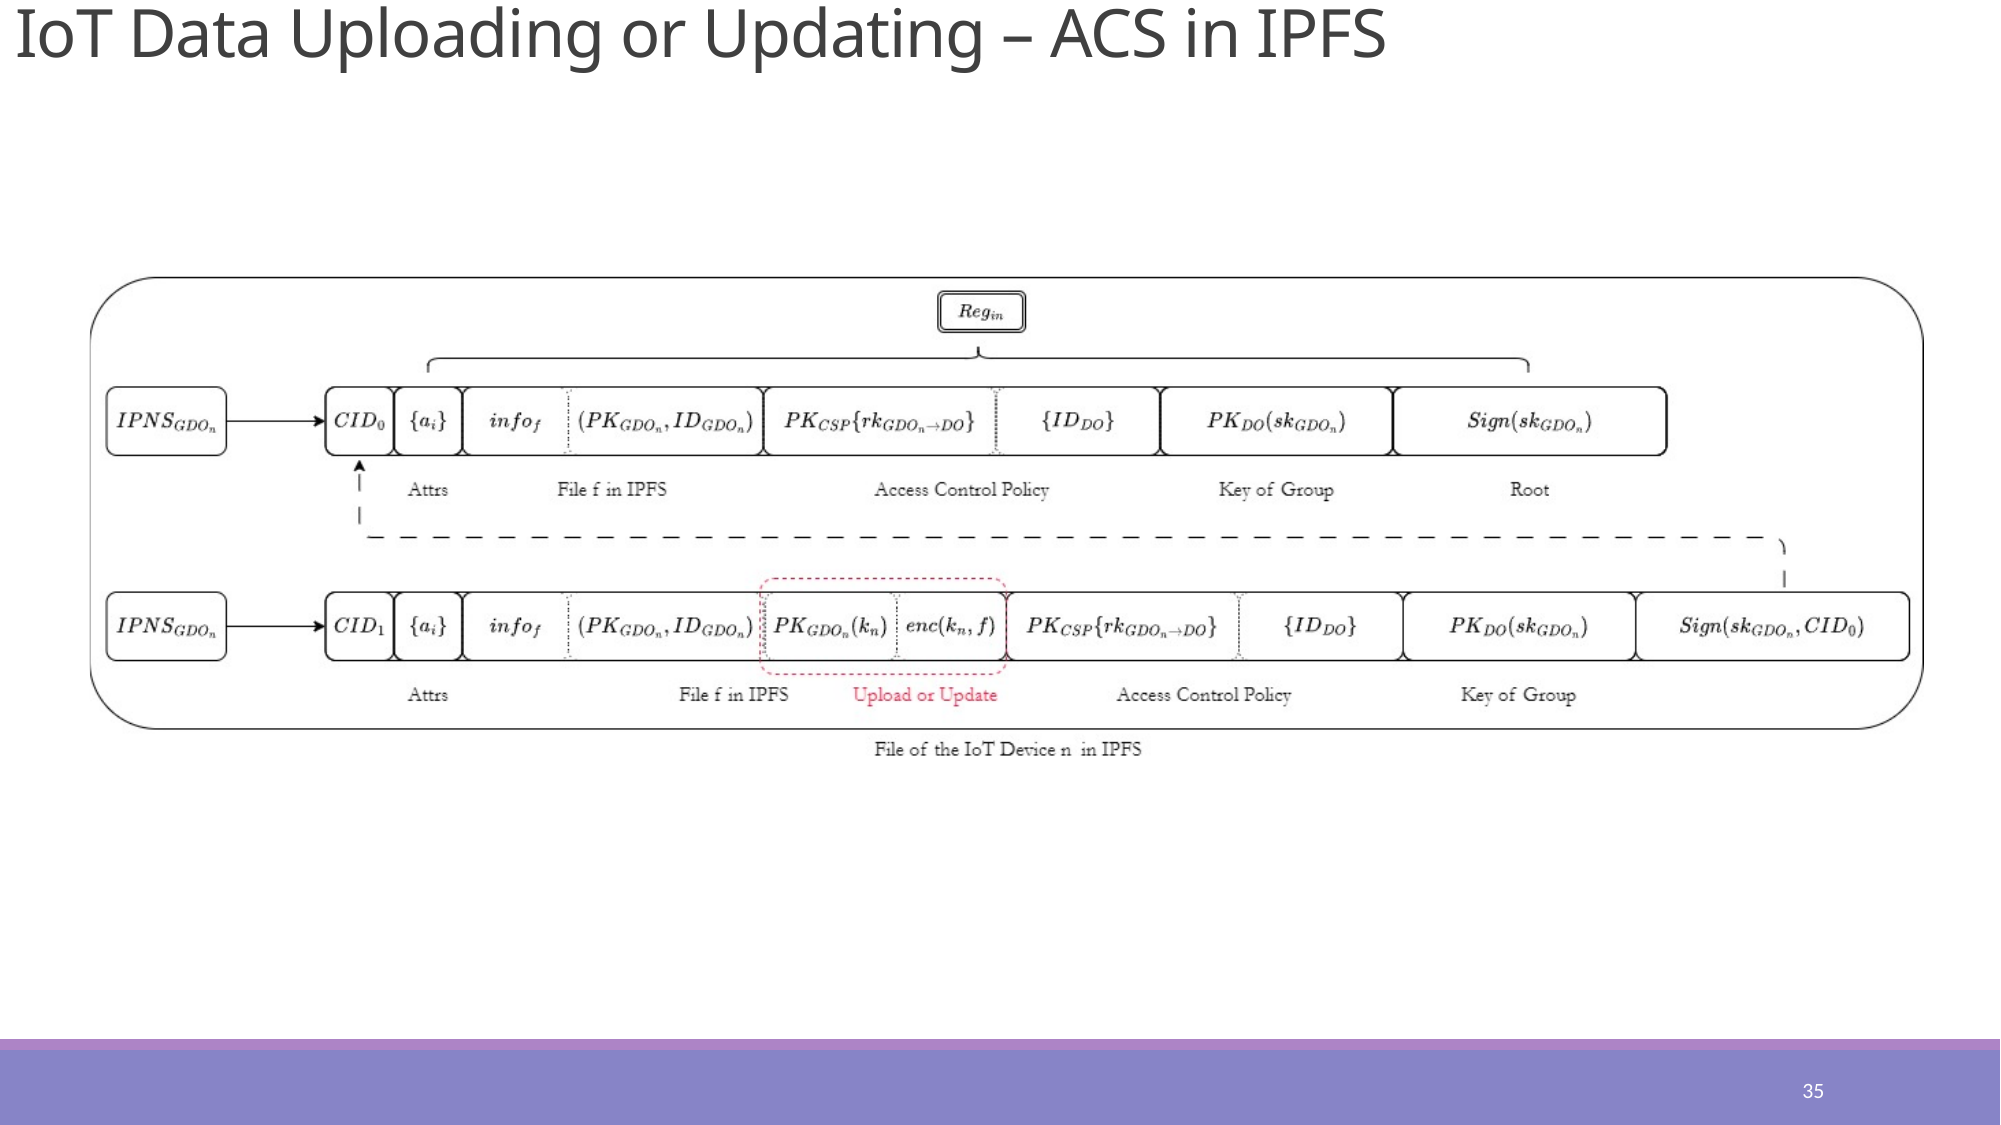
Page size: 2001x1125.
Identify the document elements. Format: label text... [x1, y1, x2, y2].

slide_number 35 [1624, 1059, 1840, 1120]
picture [89, 266, 1925, 765]
title IoT Data Uploading or Updating – ACS in IPFS [0, 0, 1650, 79]
